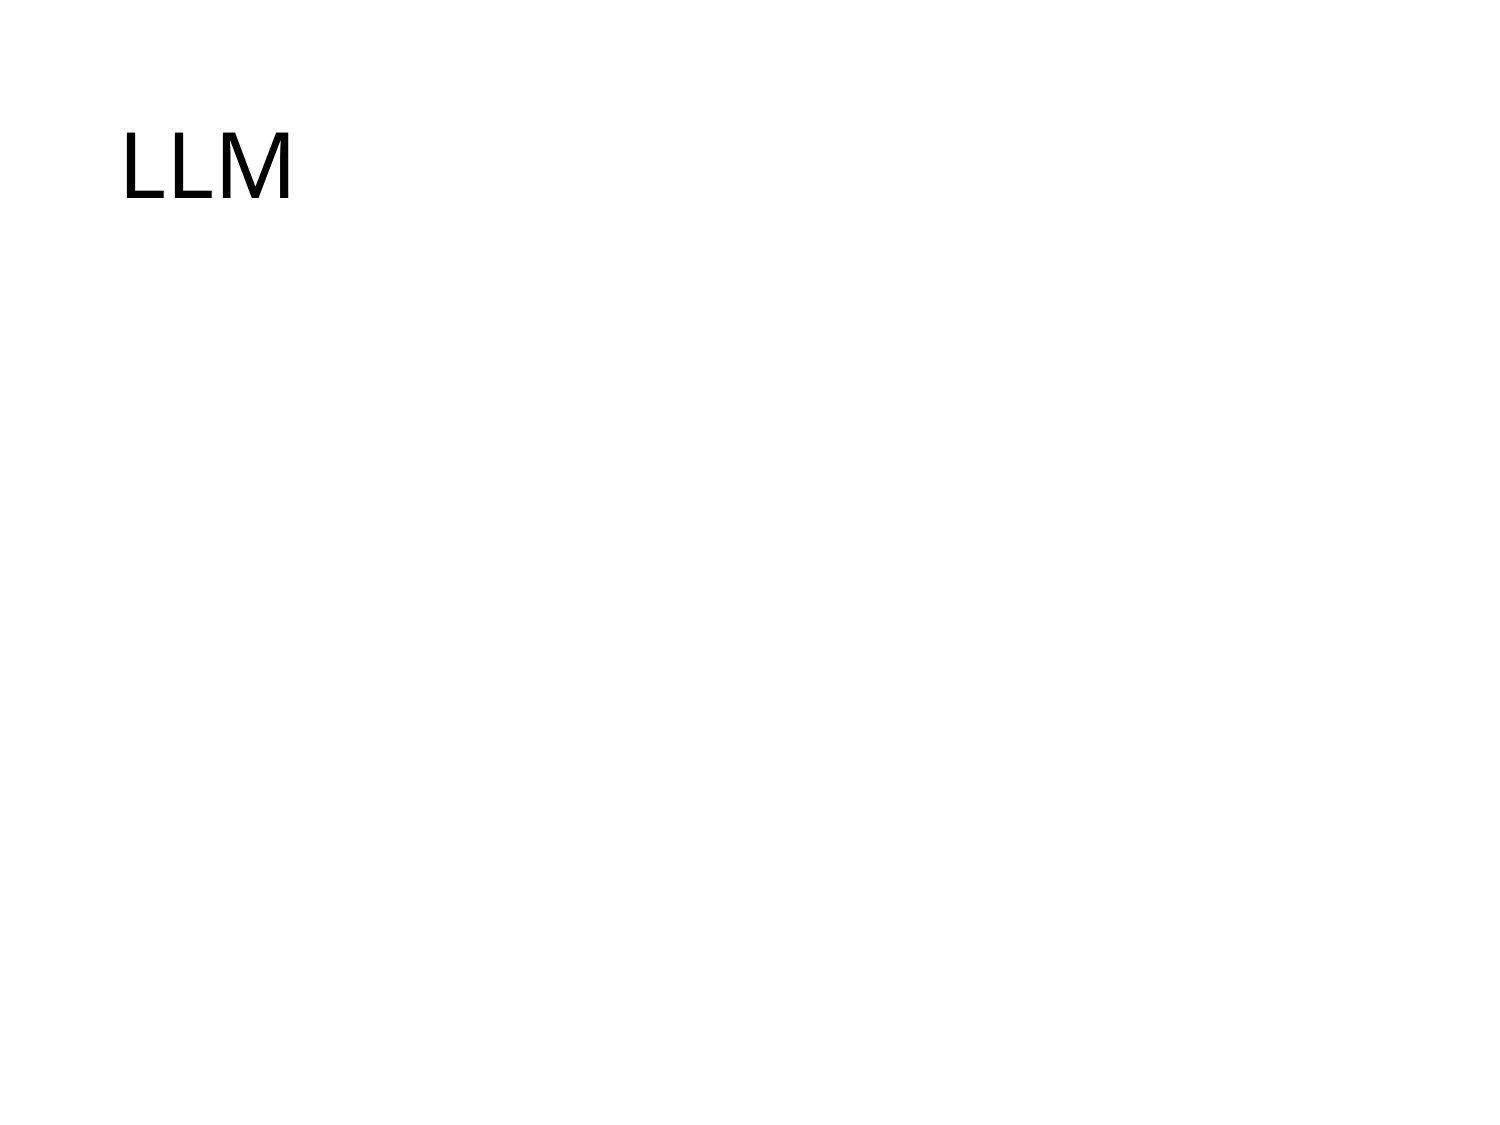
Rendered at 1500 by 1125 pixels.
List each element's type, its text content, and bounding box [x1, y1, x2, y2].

title LLM [103, 59, 1397, 278]
